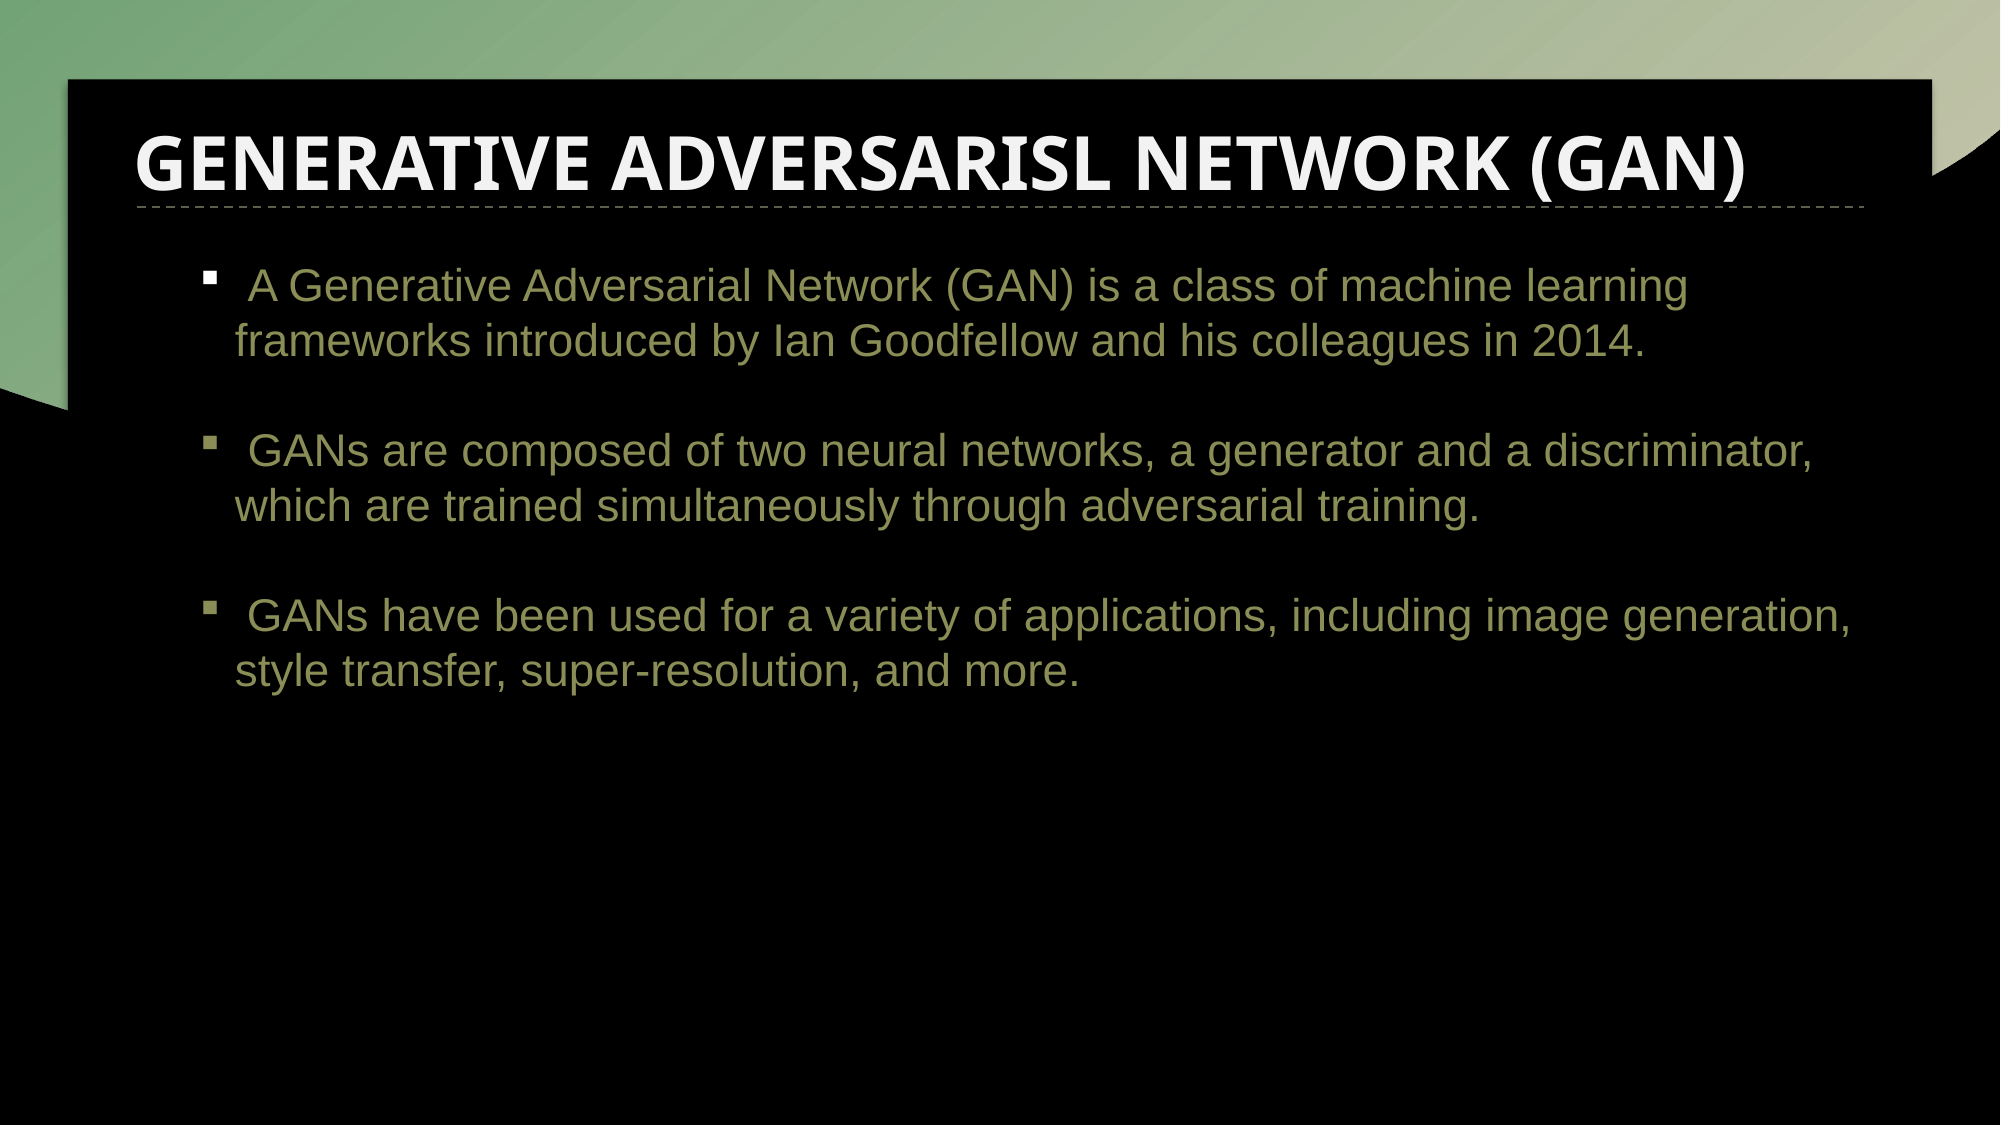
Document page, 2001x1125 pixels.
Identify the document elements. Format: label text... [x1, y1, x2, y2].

text_box GENERATIVE ADVERSARISL NETWORK (GAN) A Generative Adversarial Network (GAN) is a class of machine learning frameworks introduced by Ian Goodfellow and his colleagues in 2014. GANs are composed of two neural networks, a generator and a discriminator, which are trained simultaneously through adversarial training. GANs have been used for a variety of applications, including image generation, style transfer, super-resolution, and more. [70, 108, 1926, 704]
